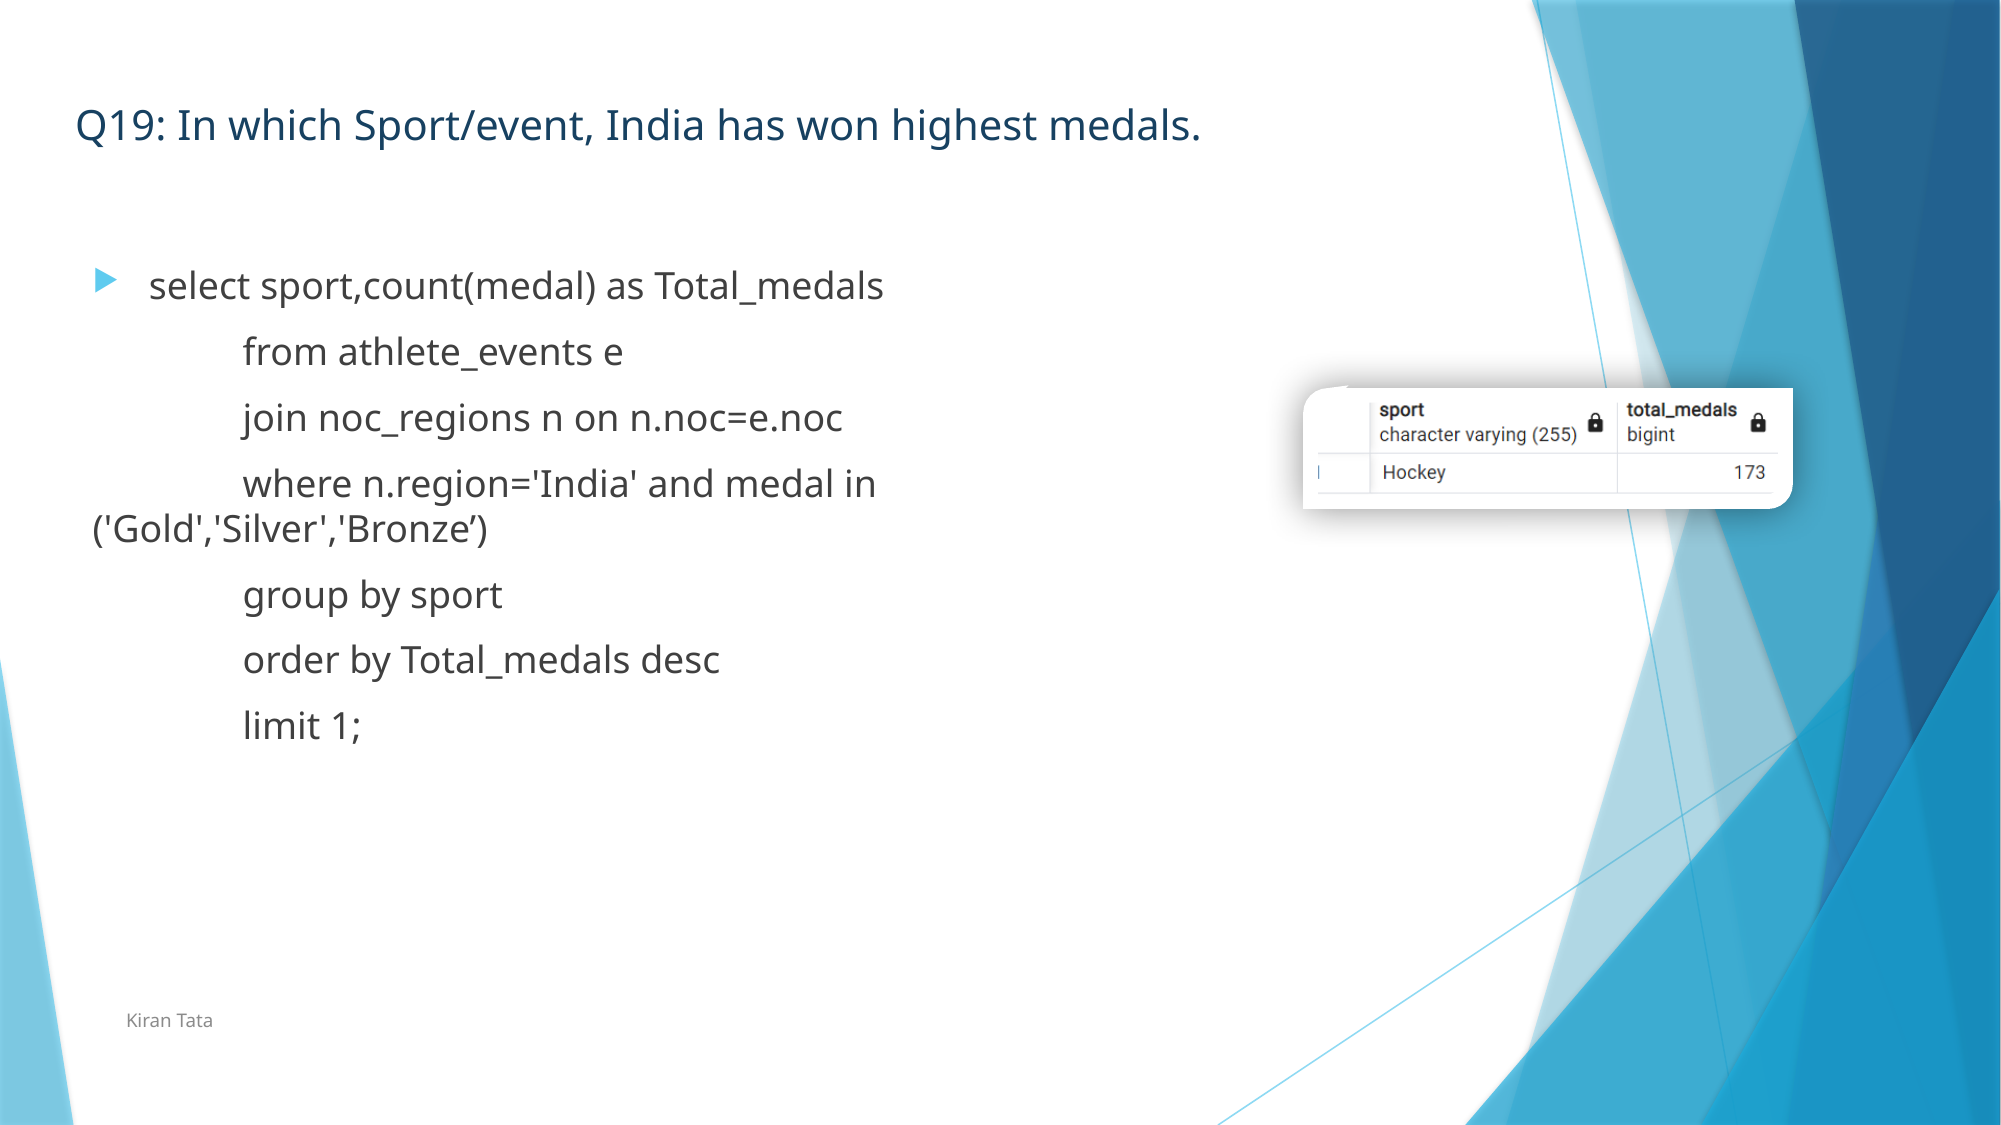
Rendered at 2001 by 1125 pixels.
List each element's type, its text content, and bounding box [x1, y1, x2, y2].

footer Kiran Tata [111, 991, 1145, 1051]
picture [1309, 394, 1787, 503]
list select sport,count(medal) as Total_medals from athlete_events e join noc_regions n on n.noc=e.noc where n.region='India' and medal in ('Gold','Silver','Bronze’) group by sport order by Total_medals desc limit 1; [77, 254, 1240, 749]
title Q19: In which Sport/event, India has won highest medals. [60, 91, 1522, 212]
